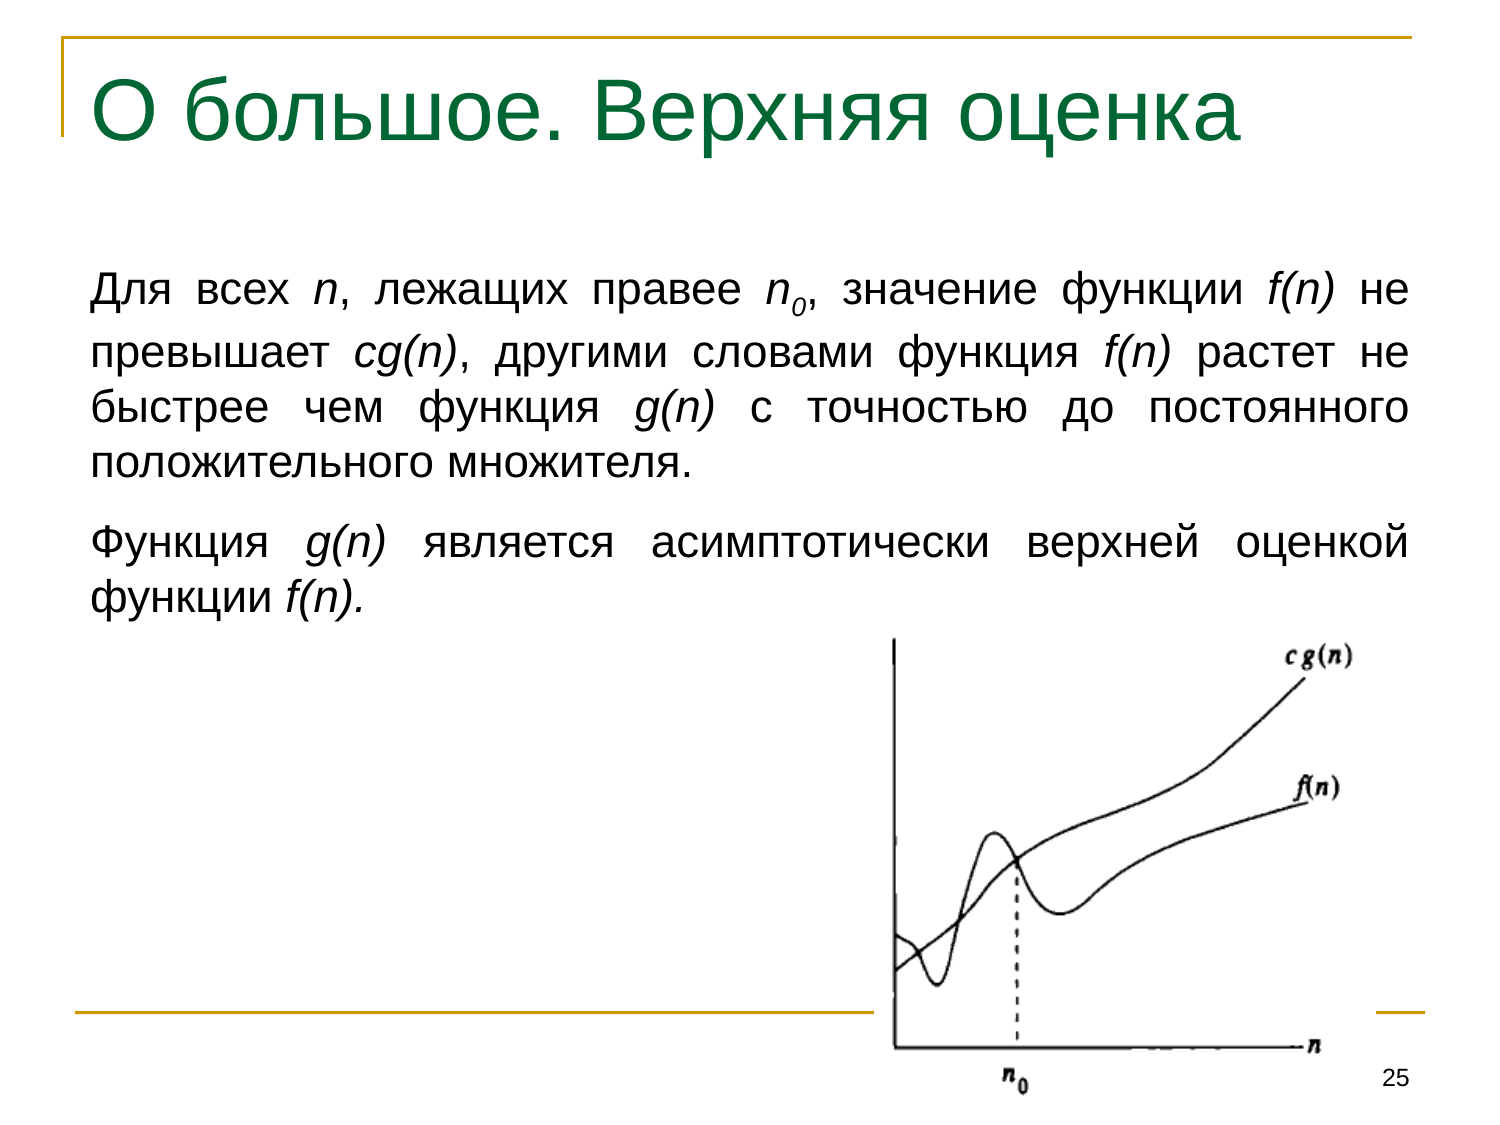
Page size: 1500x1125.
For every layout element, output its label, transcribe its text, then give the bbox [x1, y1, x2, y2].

title О большое. Верхняя оценка [74, 45, 1426, 173]
picture [874, 621, 1377, 1099]
slide_number 25 [1381, 1023, 1426, 1100]
